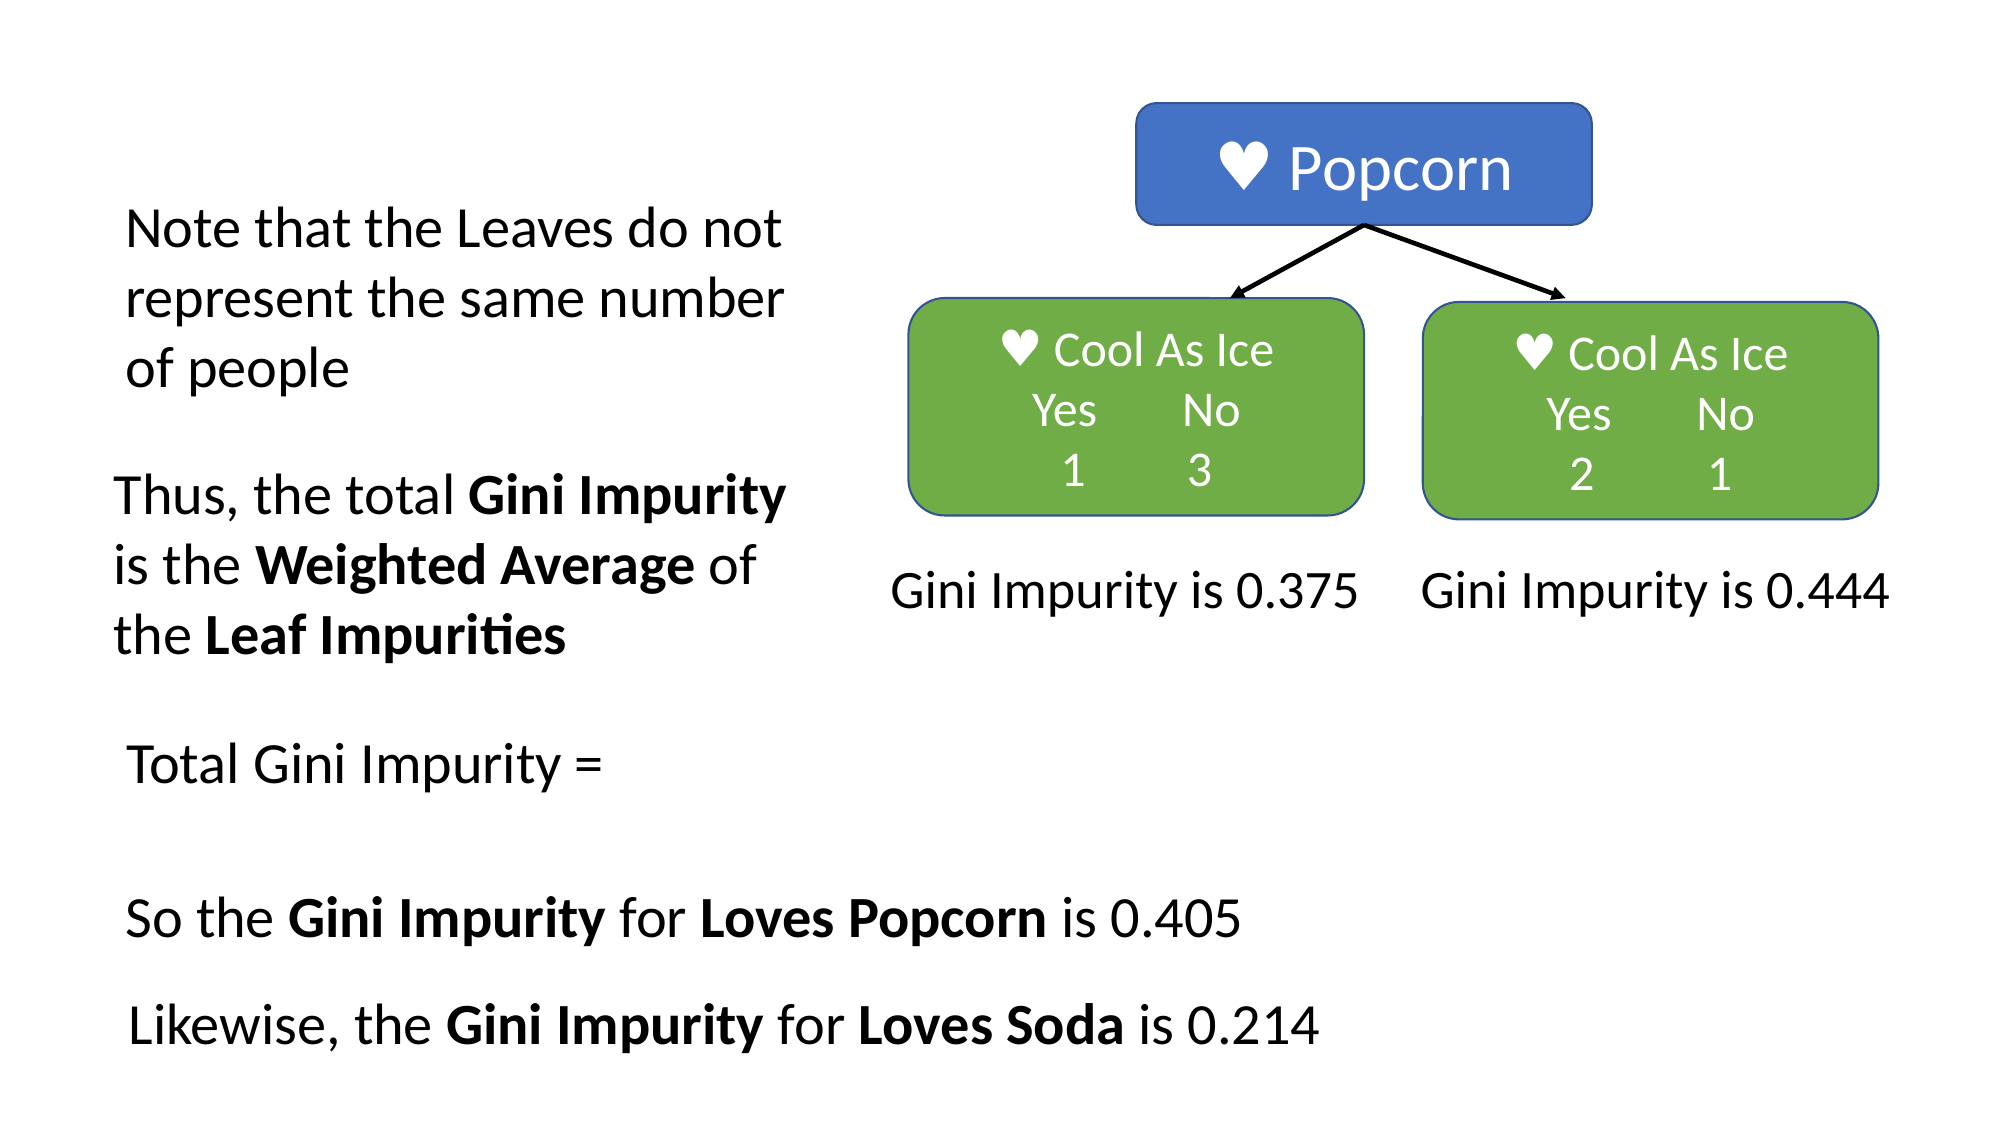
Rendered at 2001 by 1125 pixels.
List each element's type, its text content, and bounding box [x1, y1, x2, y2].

text_box ♥︎ Cool As Ice Yes No 2 1 [1421, 300, 1880, 521]
text_box Likewise, the Gini Impurity for Loves Soda is 0.214 [113, 978, 1439, 1064]
text_box So the Gini Impurity for Loves Popcorn is 0.405 [110, 871, 1294, 957]
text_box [1364, 224, 1566, 299]
text_box Gini Impurity is 0.375 Gini Impurity is 0.444 [875, 547, 1962, 628]
text_box ♥︎ Popcorn [1135, 102, 1593, 226]
text_box Note that the Leaves do not represent the same number of people [110, 181, 862, 407]
text_box ♥︎ Cool As Ice Yes No 1 3 [907, 296, 1366, 517]
text_box Thus, the total Gini Impurity is the Weighted Average of the Leaf Impurities [98, 448, 850, 674]
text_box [1229, 224, 1364, 299]
